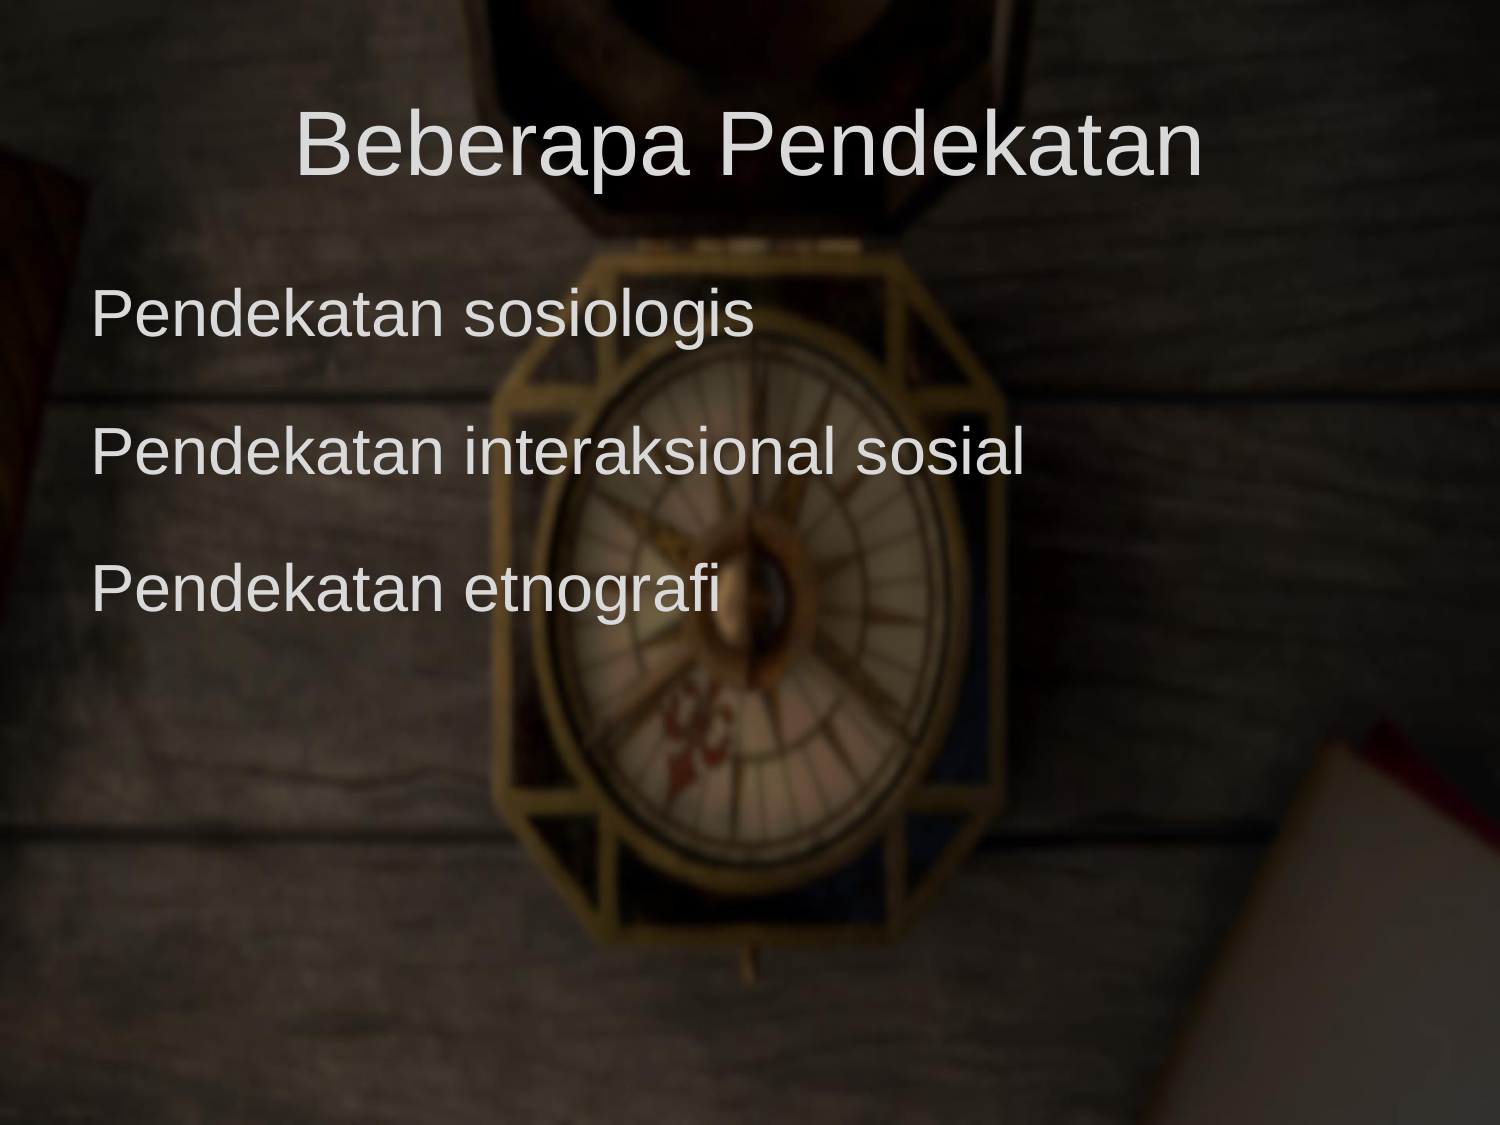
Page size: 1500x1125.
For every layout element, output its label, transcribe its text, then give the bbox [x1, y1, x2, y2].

title Beberapa Pendekatan [75, 45, 1425, 233]
text_box Pendekatan etnografi [74, 537, 1425, 675]
text_box Pendekatan interaksional sosial [74, 399, 1425, 537]
list Pendekatan sosiologis [75, 262, 1425, 399]
picture [0, 0, 1500, 1125]
